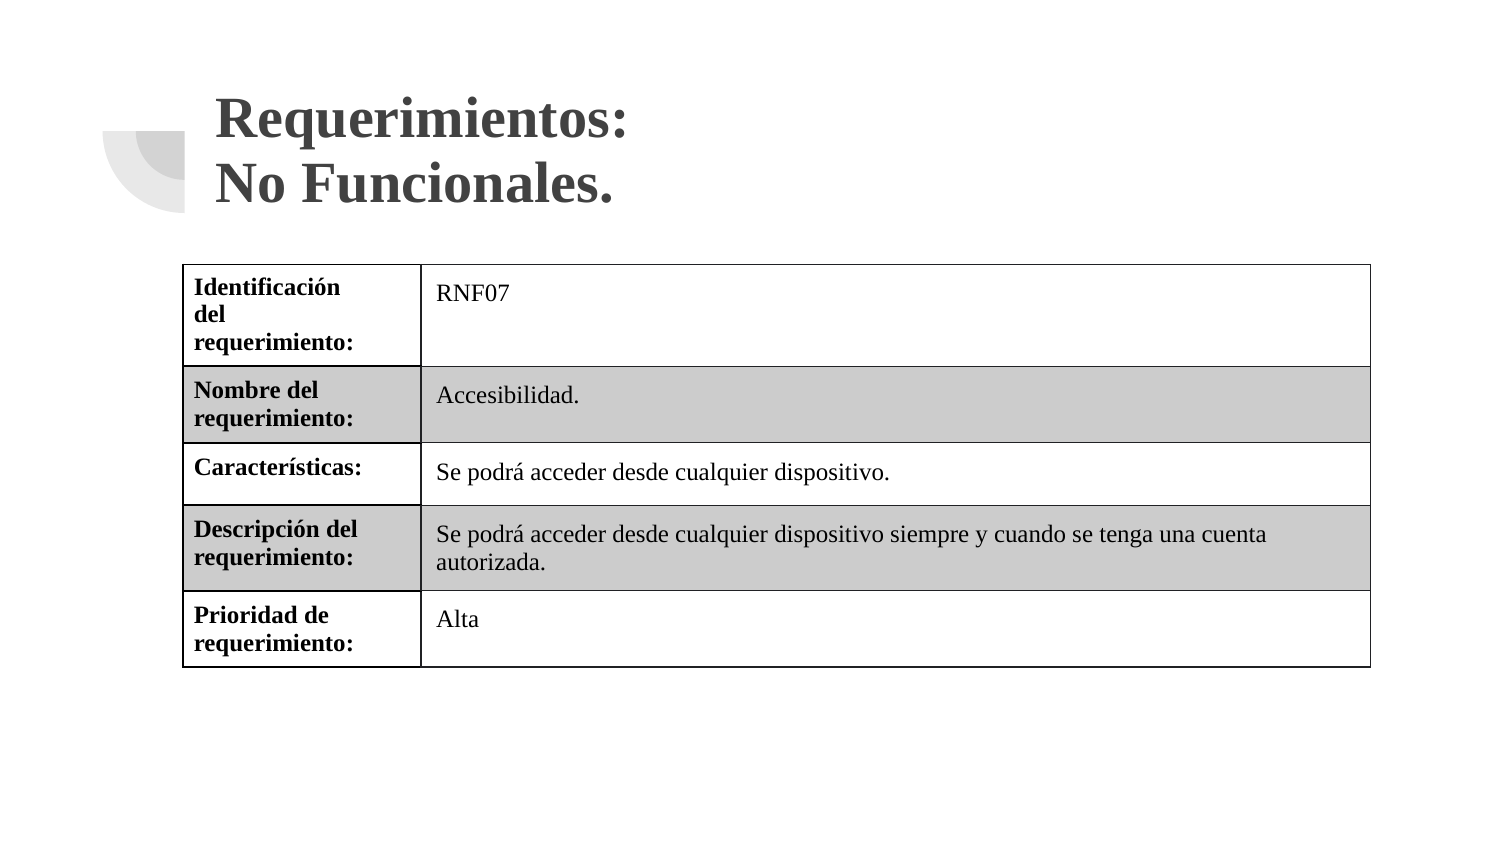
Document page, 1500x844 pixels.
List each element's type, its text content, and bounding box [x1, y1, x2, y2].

table_cell Prioridad de requerimiento: [184, 592, 420, 666]
table_cell Se podrá acceder desde cualquier dispositivo. [422, 443, 1370, 505]
title Requerimientos: No Funcionales. [200, 70, 1354, 235]
table_header Identificación del requerimiento: [184, 265, 420, 365]
table_header RNF07 [422, 265, 1370, 366]
table_cell Características: [184, 444, 420, 504]
table_cell Alta [422, 591, 1370, 666]
table_cell Descripción del requerimiento: [184, 506, 420, 590]
table_cell Accesibilidad. [422, 367, 1370, 442]
table_cell Nombre del requerimiento: [184, 367, 420, 442]
table_cell Se podrá acceder desde cualquier dispositivo siempre y cuando se tenga una cuenta autorizada. [422, 506, 1370, 590]
